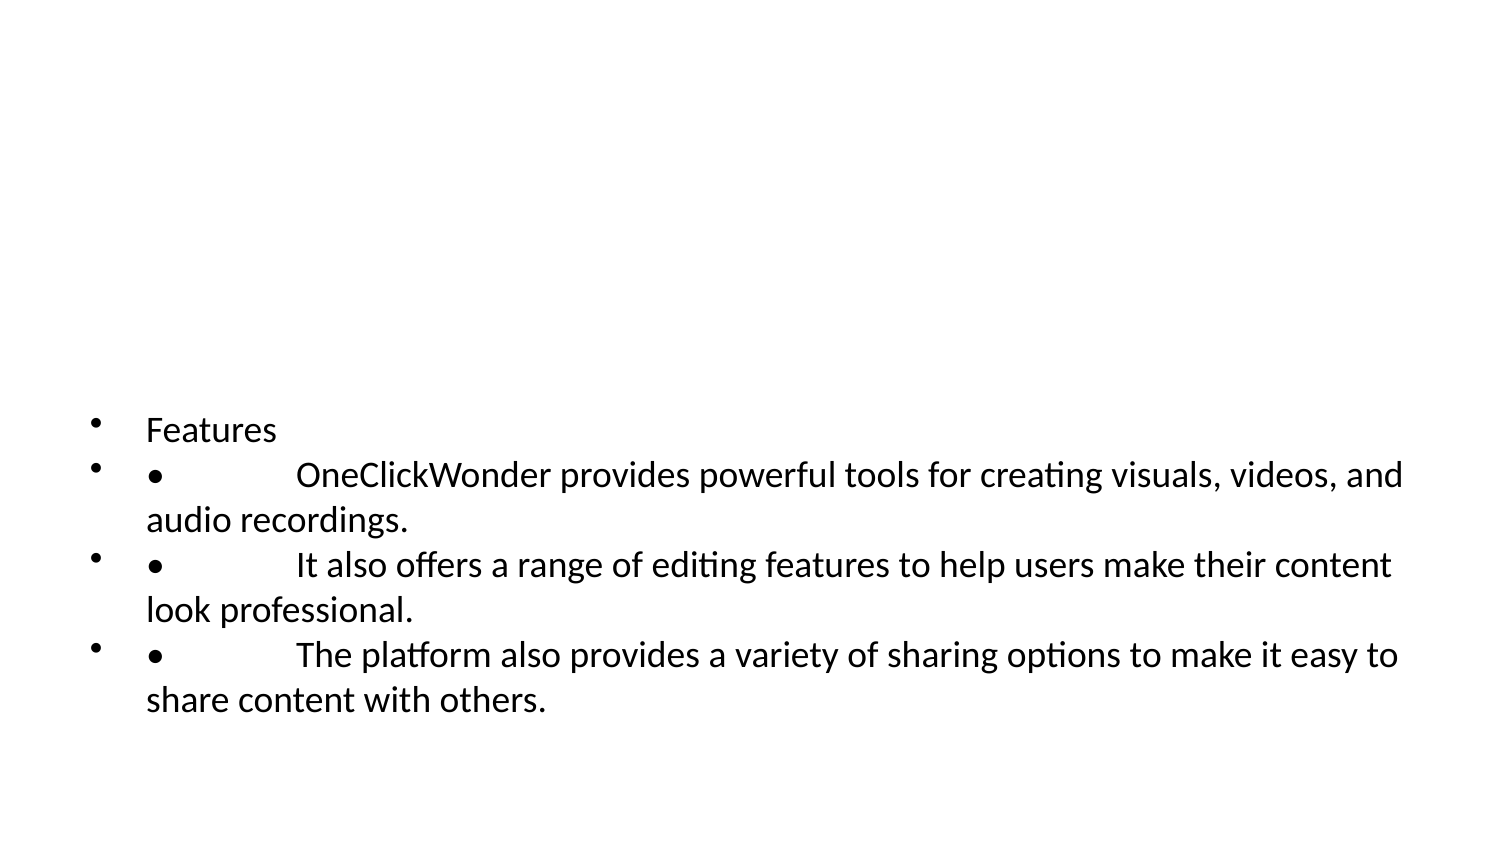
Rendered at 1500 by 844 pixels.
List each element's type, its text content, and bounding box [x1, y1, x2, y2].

text_box Features • OneClickWonder provides powerful tools for creating visuals, videos, and audio recordings. • It also offers a range of editing features to help users make their content look professional. • The platform also provides a variety of sharing options to make it easy to share content with others. [74, 149, 1425, 844]
